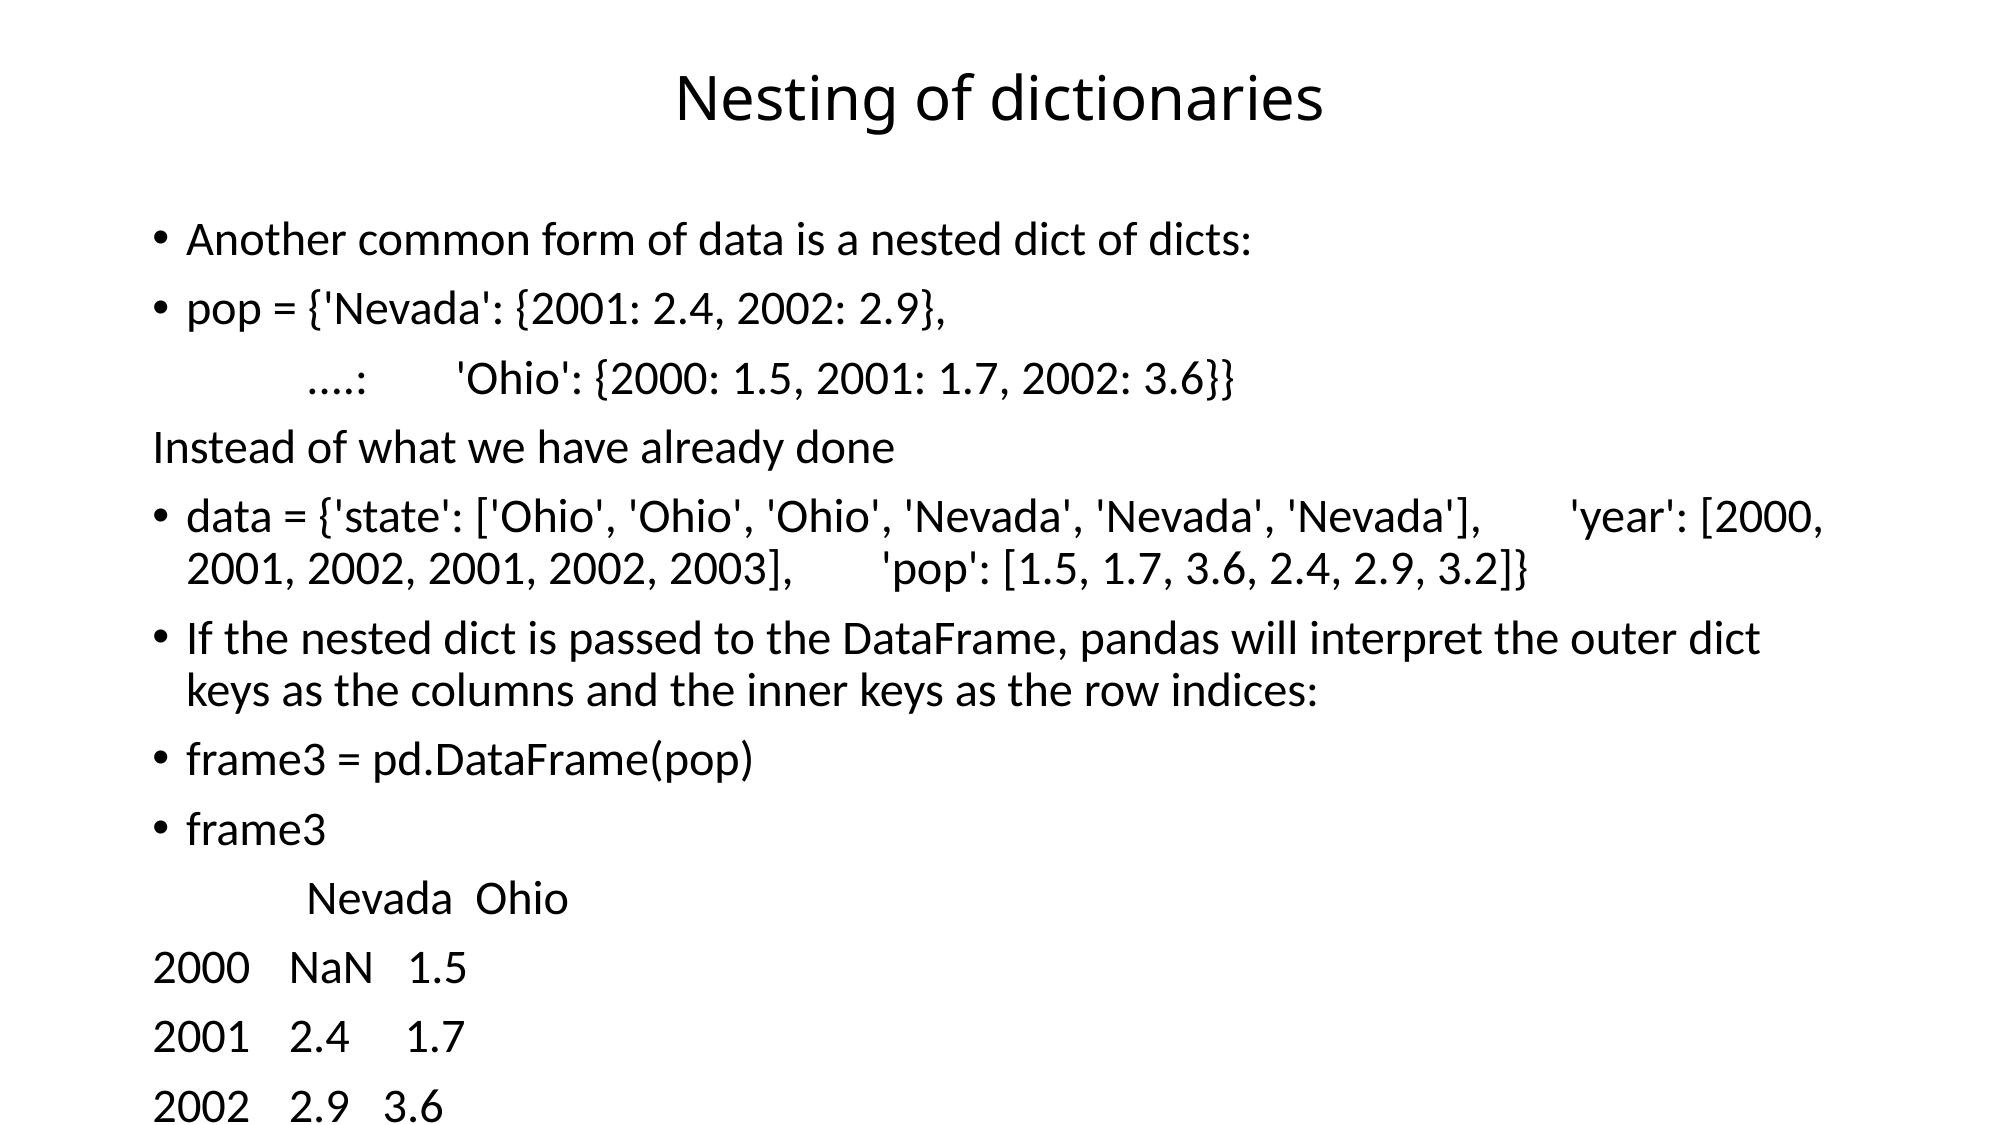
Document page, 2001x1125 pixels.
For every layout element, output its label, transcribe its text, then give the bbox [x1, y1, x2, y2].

list Another common form of data is a nested dict of dicts: pop = {'Nevada': {2001: 2.4, 2002: 2.9}, ....: 'Ohio': {2000: 1.5, 2001: 1.7, 2002: 3.6}} Instead of what we have already done data = {'state': ['Ohio', 'Ohio', 'Ohio', 'Nevada', 'Nevada', 'Nevada'], 'year': [2000, 2001, 2002, 2001, 2002, 2003], 'pop': [1.5, 1.7, 3.6, 2.4, 2.9, 3.2]} If the nested dict is passed to the DataFrame, pandas will interpret the outer dict keys as the columns and the inner keys as the row indices: frame3 = pd.DataFrame(pop) frame3 Nevada Ohio NaN 1.5 2.4 1.7 2.9 3.6 [137, 206, 1863, 1125]
title Nesting of dictionaries [137, 59, 1863, 142]
